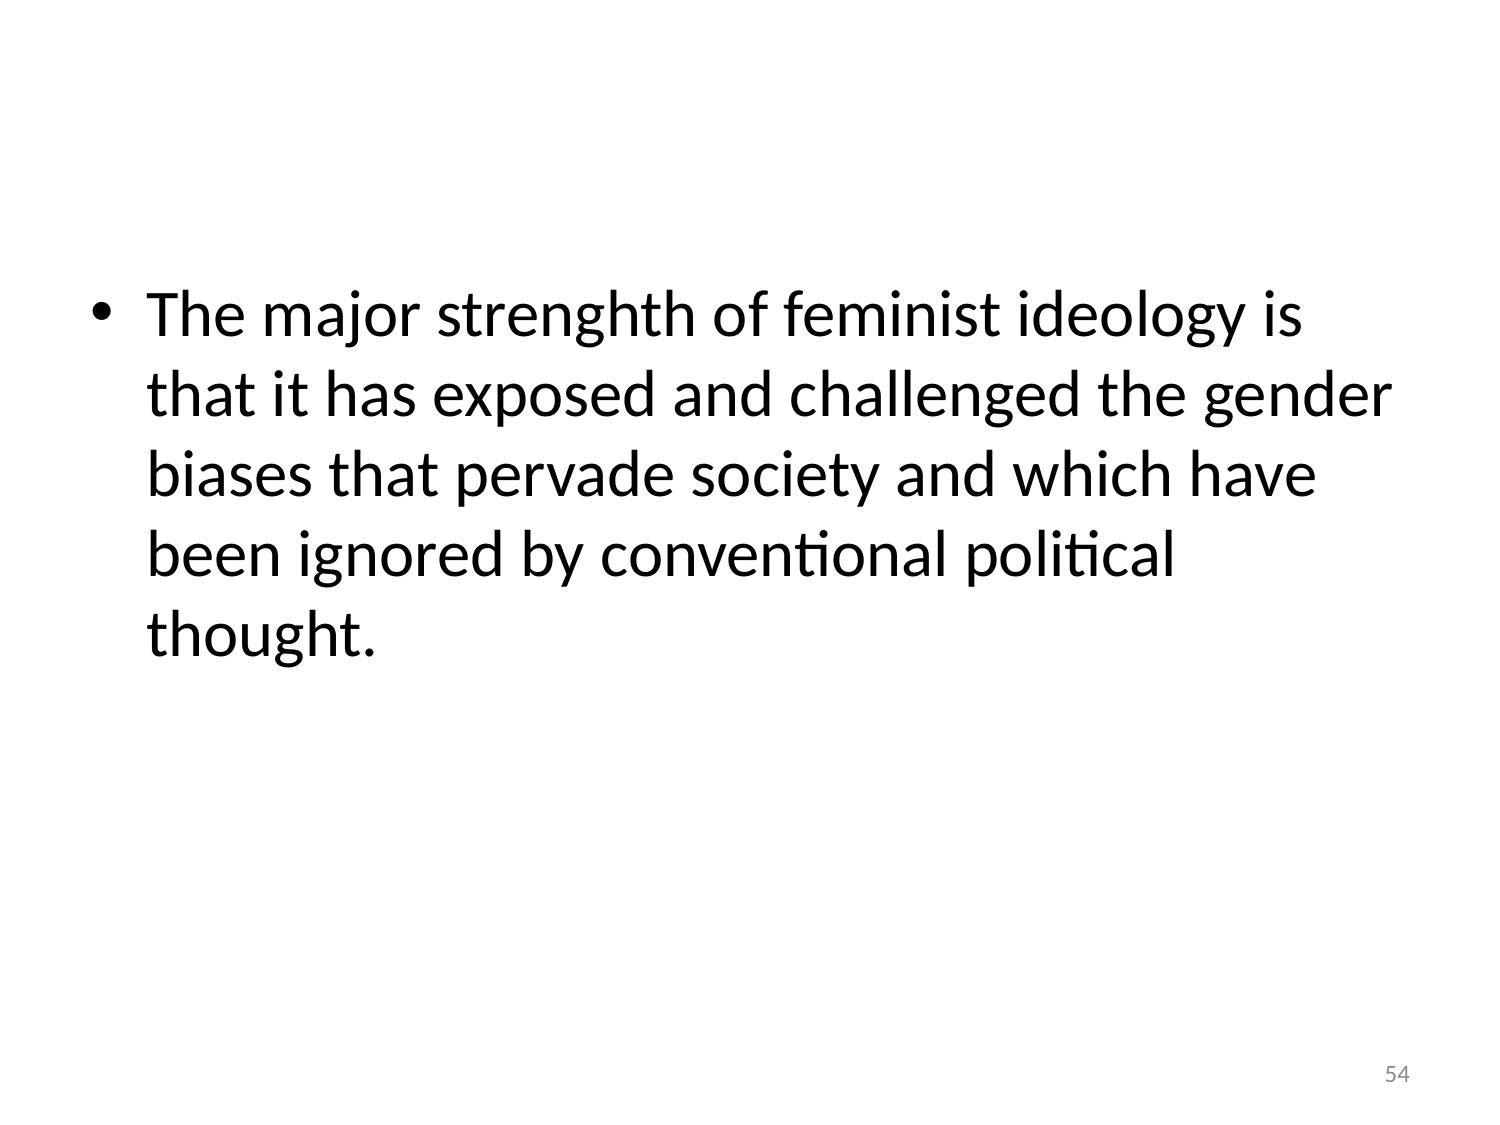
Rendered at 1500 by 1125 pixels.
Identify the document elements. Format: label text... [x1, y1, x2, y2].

slide_number 54 [1074, 1042, 1425, 1103]
list The major strenghth of feminist ideology is that it has exposed and challenged the gender biases that pervade society and which have been ignored by conventional political thought. [75, 262, 1425, 1005]
